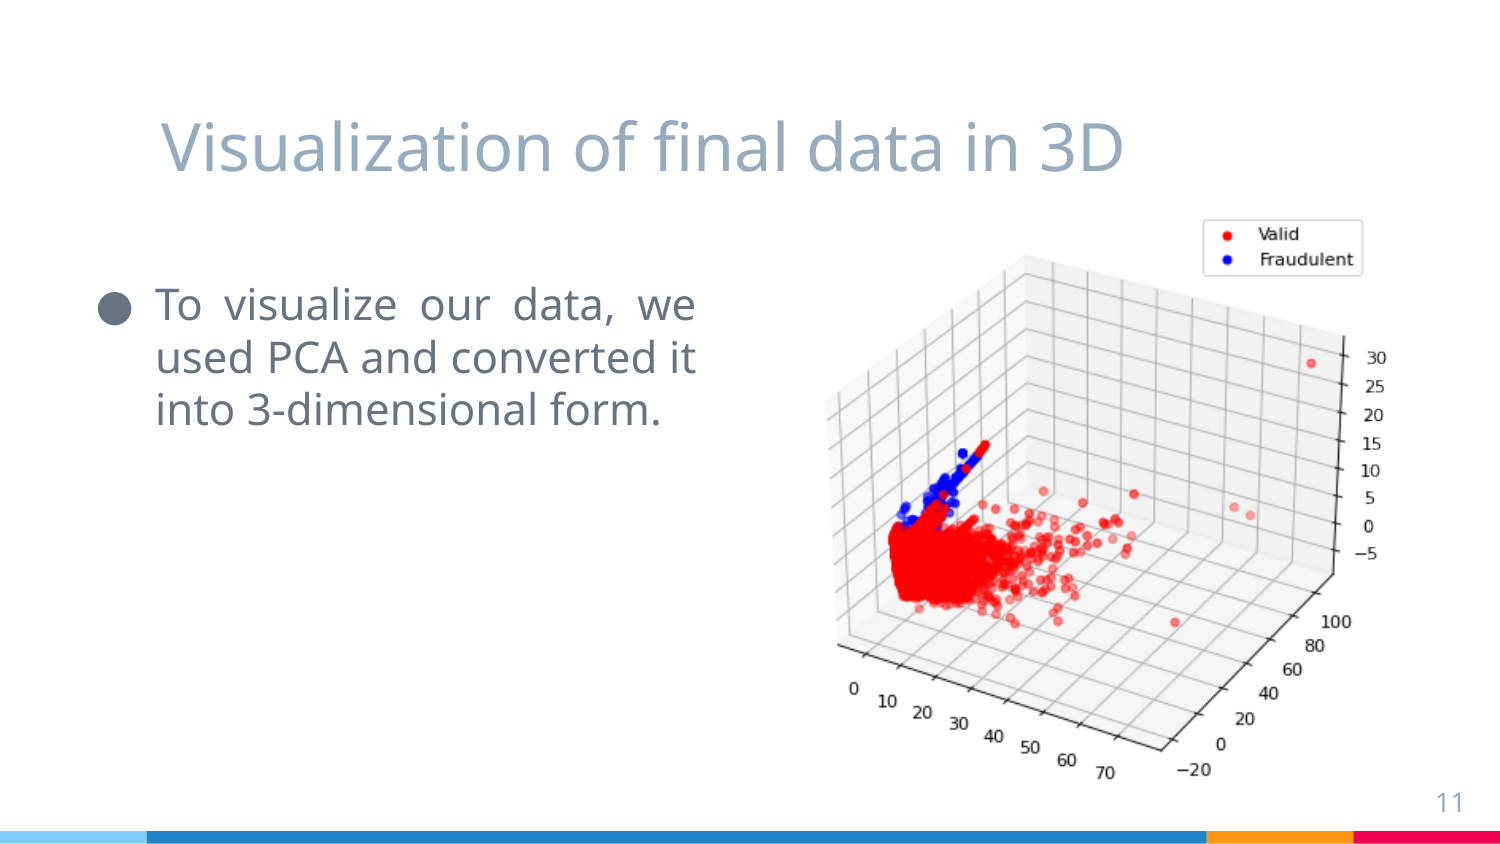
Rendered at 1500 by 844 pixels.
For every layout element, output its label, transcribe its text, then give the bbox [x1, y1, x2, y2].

slide_number 11 [1391, 770, 1482, 822]
text_box To visualize our data, we used PCA and converted it into 3-dimensional form. [65, 261, 712, 515]
title Visualization of final data in 3D [146, 58, 1207, 200]
picture [782, 199, 1401, 800]
